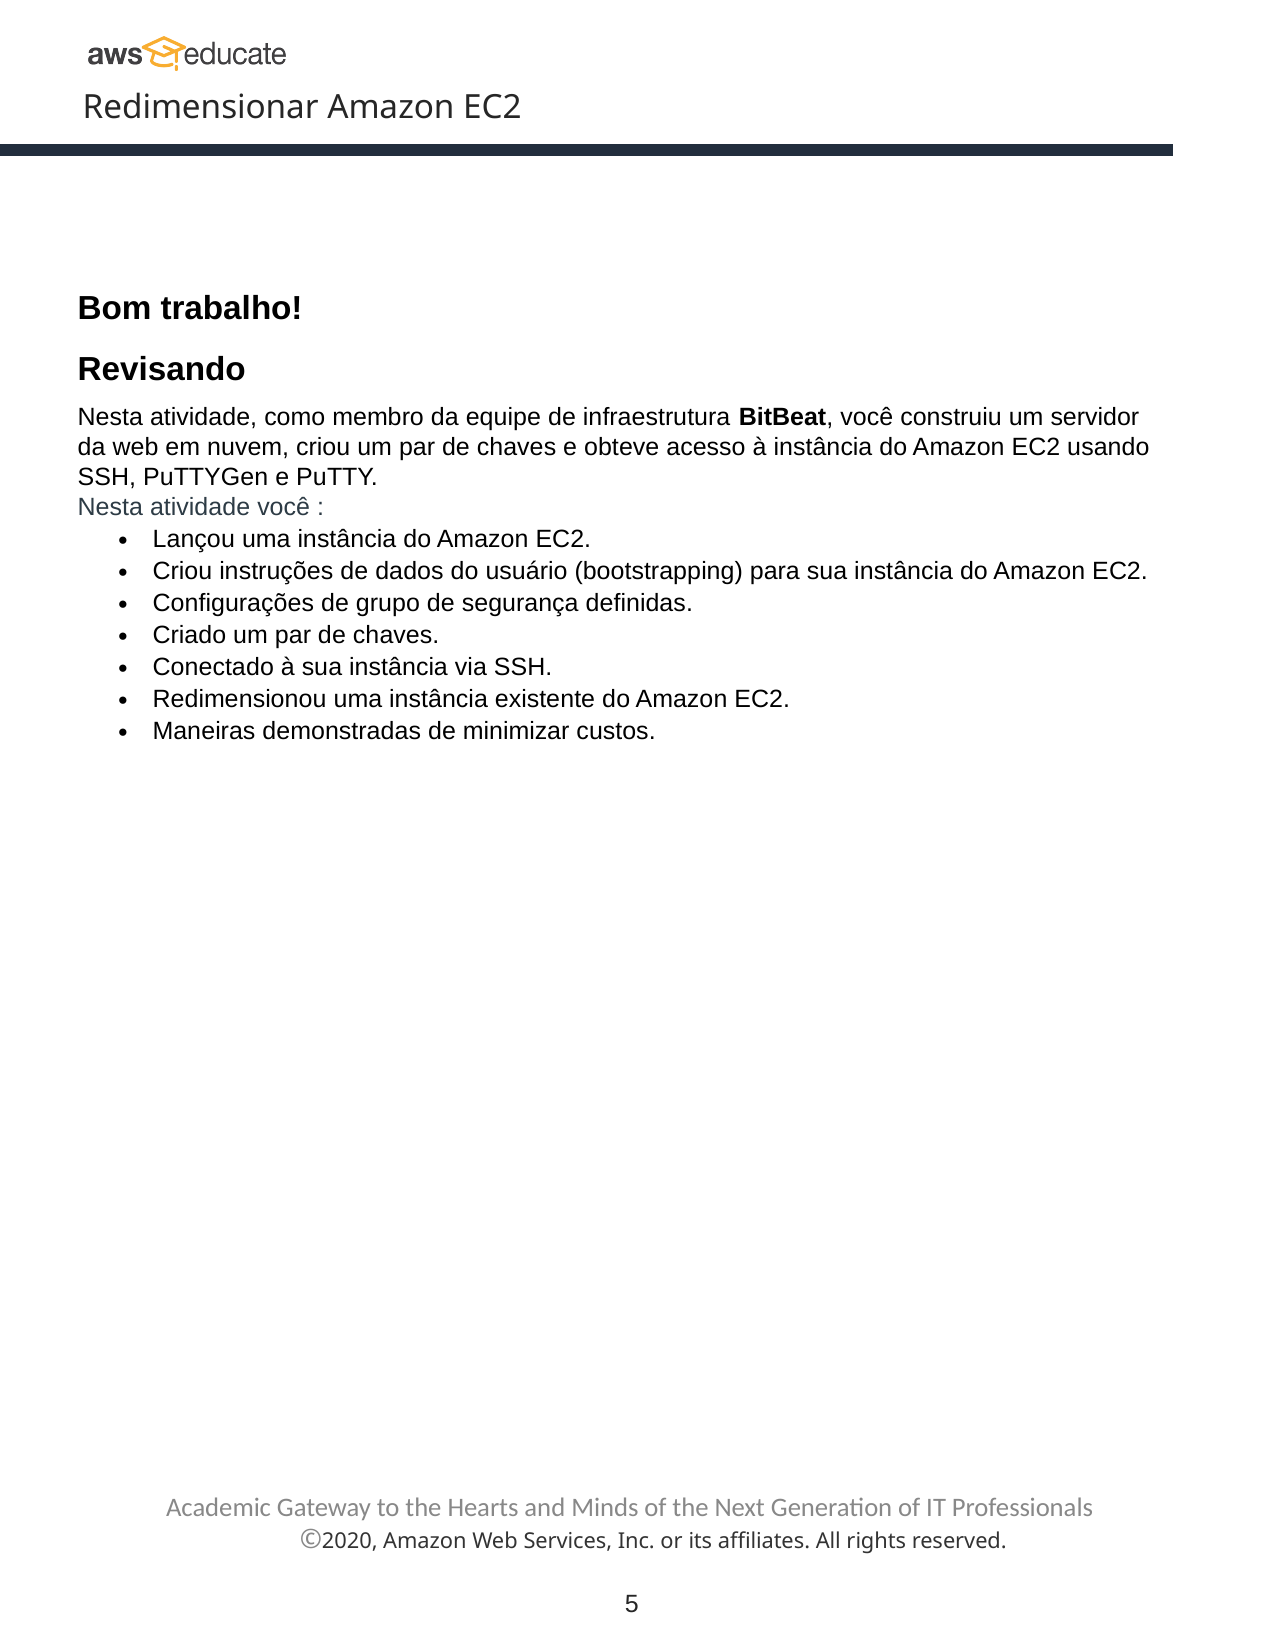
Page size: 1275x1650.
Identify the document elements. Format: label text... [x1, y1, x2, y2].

text_box Bom trabalho! Revisando Nesta atividade, como membro da equipe de infraestrutura BitBeat, você construiu um servidor da web em nuvem, criou um par de chaves e obteve acesso à instância do Amazon EC2 usando SSH, PuTTYGen e PuTTY. Nesta atividade você : Lançou uma instância do Amazon EC2. Criou instruções de dados do usuário (bootstrapping) para sua instância do Amazon EC2. Configurações de grupo de segurança definidas. Criado um par de chaves. Conectado à sua instância via SSH. Redimensionou uma instância existente do Amazon EC2. Maneiras demonstradas de minimizar custos. [75, 262, 1158, 745]
slide_number ‹#› [618, 1587, 657, 1650]
picture [87, 32, 287, 79]
text_box Redimensionar Amazon EC2 [80, 82, 925, 125]
footer Academic Gateway to the Hearts and Minds of the Next Generation of IT Professionals ©2020, Amazon Web Services, Inc. or its affiliates. All rights reserved. [0, 1042, 1266, 1650]
